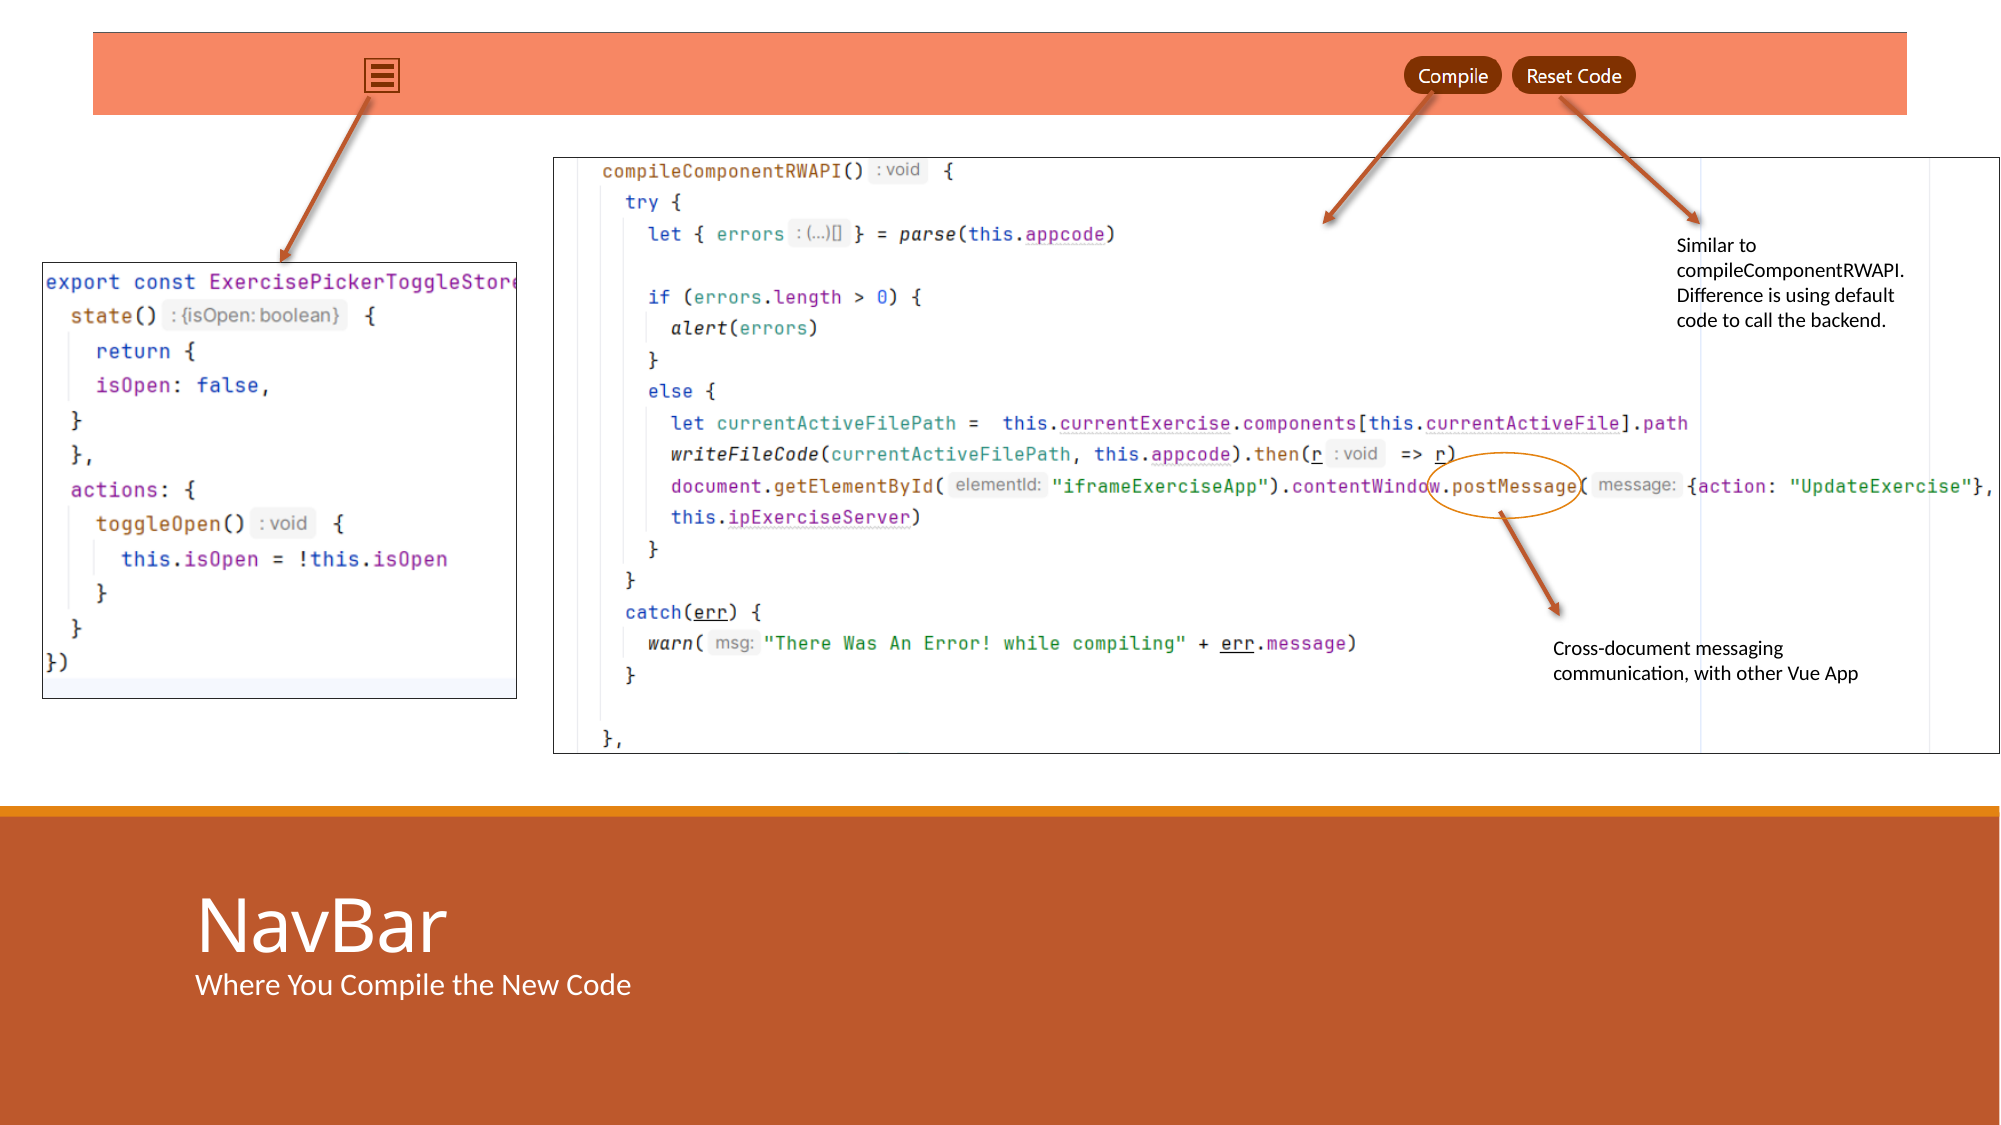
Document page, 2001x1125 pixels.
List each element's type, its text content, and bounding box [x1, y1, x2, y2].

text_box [1499, 510, 1561, 617]
picture [552, 156, 2000, 754]
title NavBar [180, 832, 1839, 968]
picture [92, 32, 1908, 116]
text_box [279, 96, 370, 264]
list Where You Compile the New Code [180, 968, 1839, 1067]
picture [42, 262, 518, 700]
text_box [1322, 90, 1434, 225]
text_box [1559, 96, 1701, 225]
